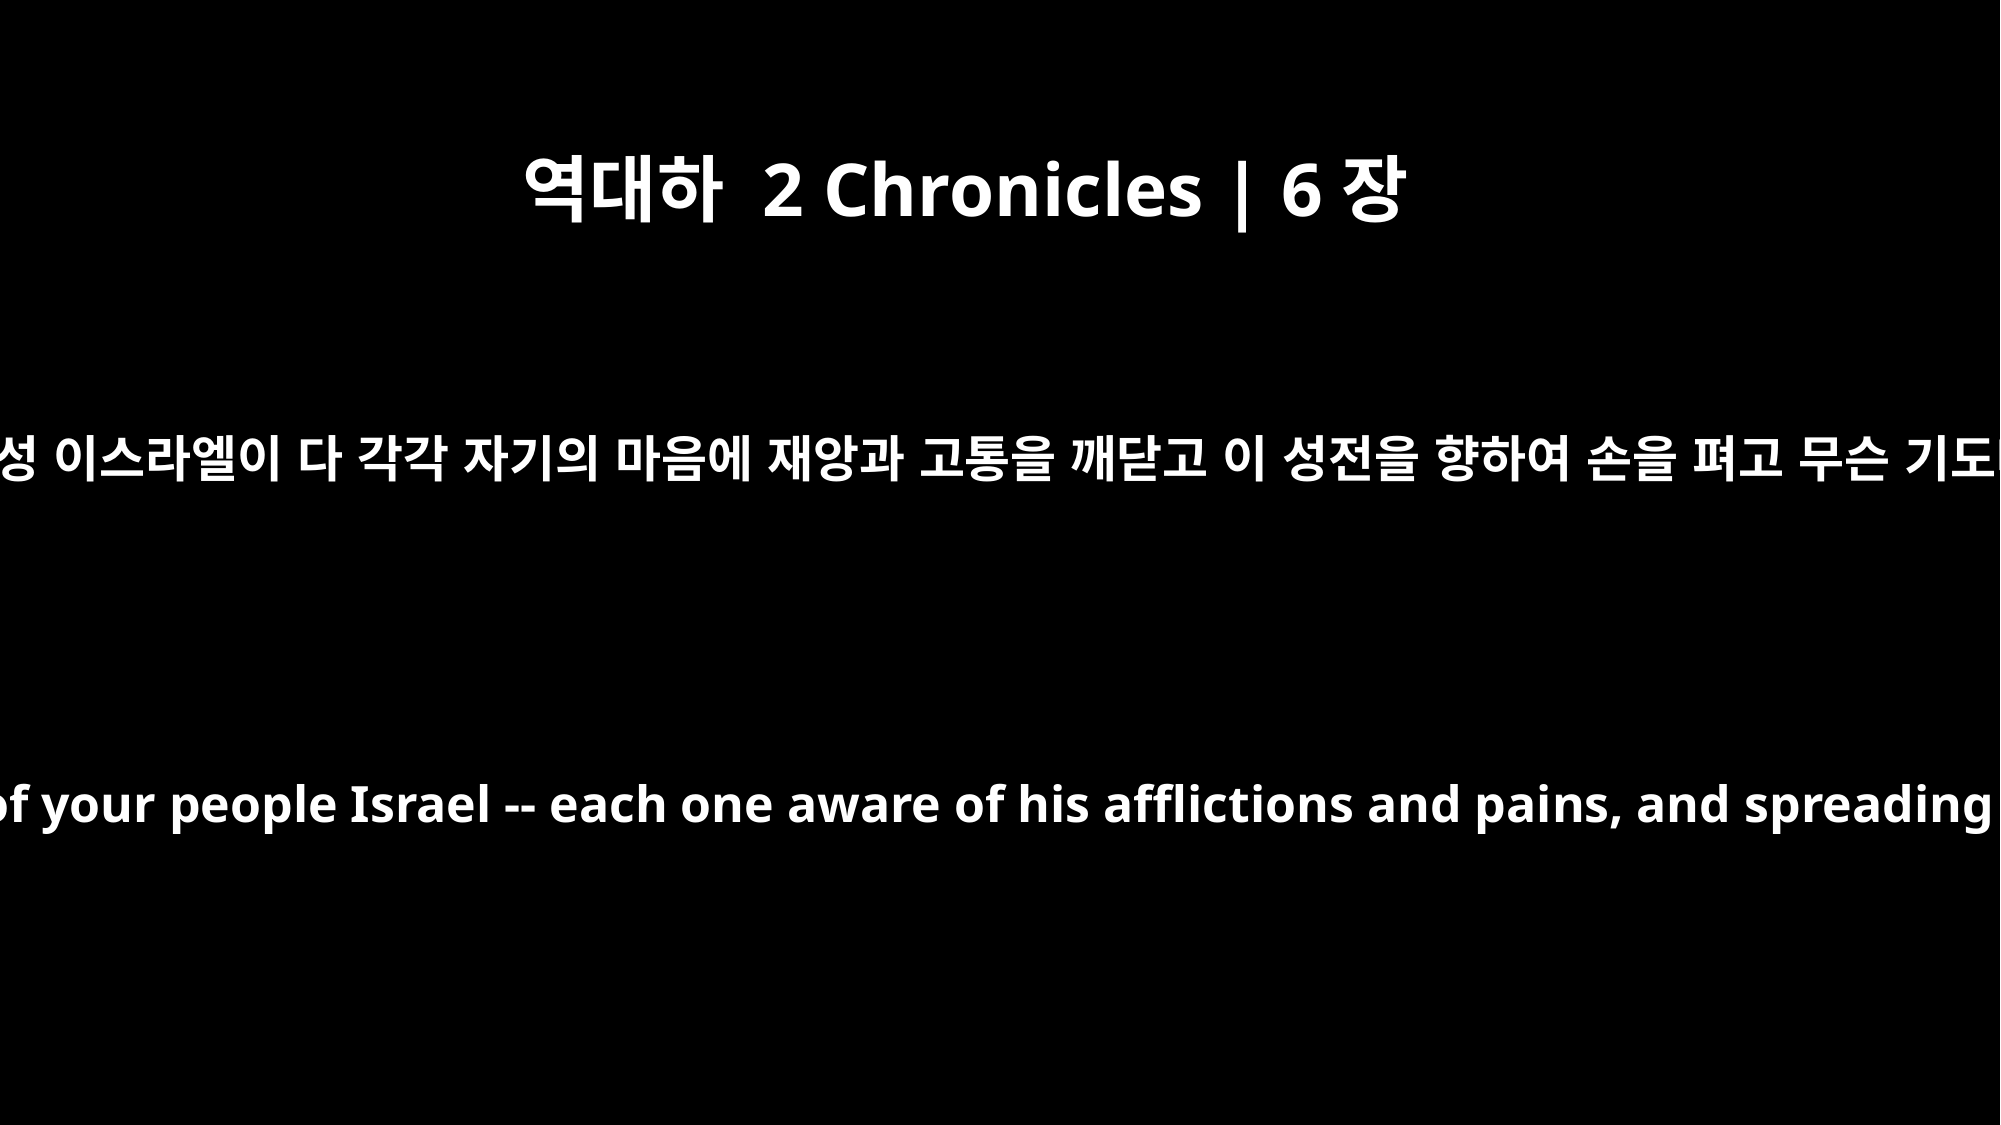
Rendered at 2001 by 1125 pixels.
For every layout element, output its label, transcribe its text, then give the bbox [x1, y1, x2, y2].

text_box 29 한 사람이나 혹 주의 온 백성 이스라엘이 다 각각 자기의 마음에 재앙과 고통을 깨닫고 이 성전을 향하여 손을 펴고 무슨 기도나 무슨 간구를 하거든 [0, 359, 2000, 495]
text_box and when a prayer or plea is made by any of your people Israel -- each one aware of his afflictions and pains, and spreading out his hands toward this temple -- [0, 764, 2000, 840]
text_box 역대하 2 Chronicles | 6장 [507, 136, 1424, 239]
